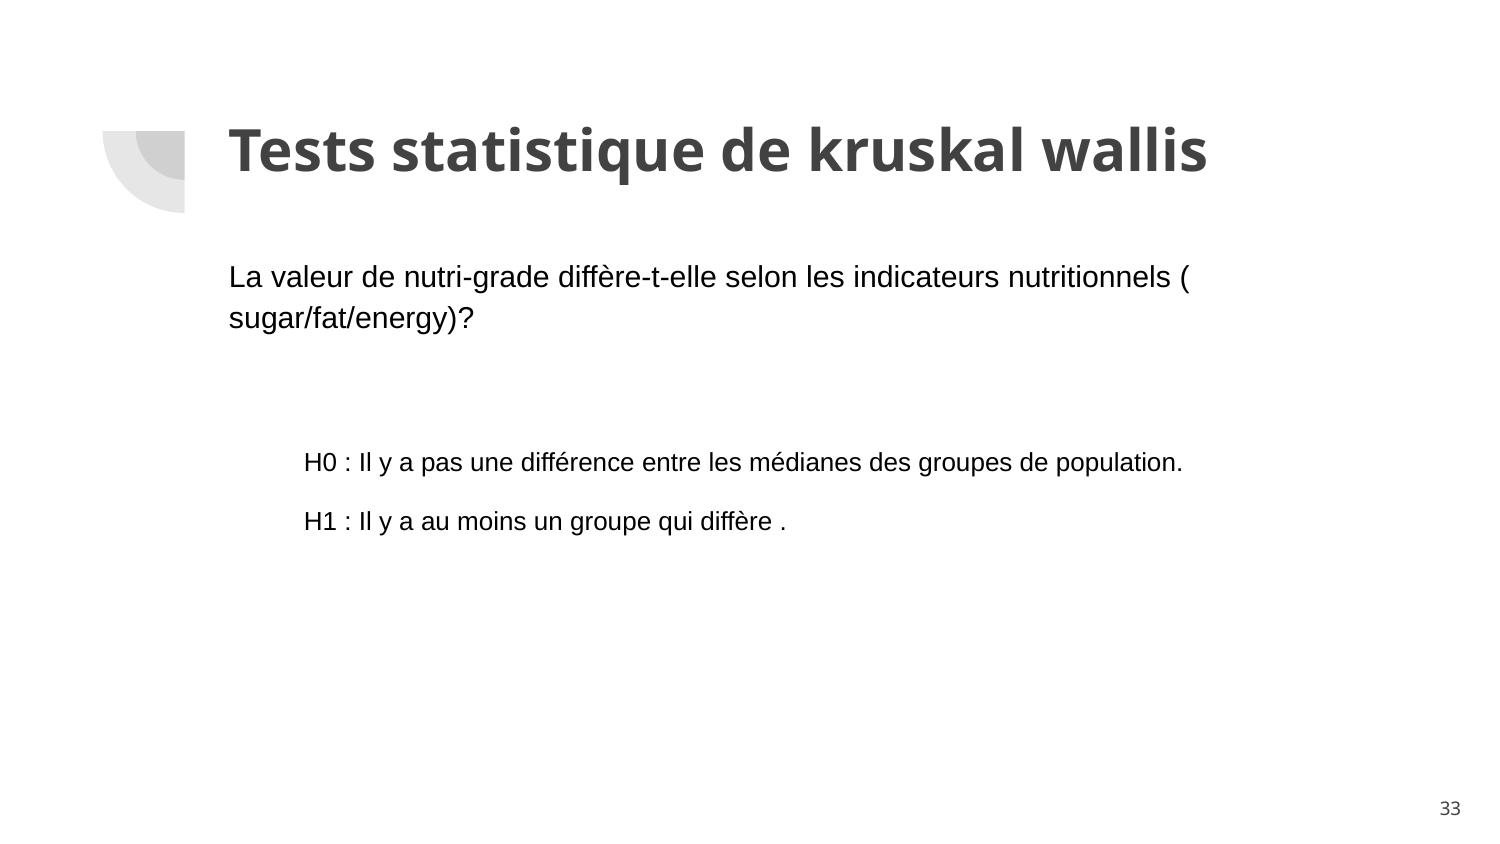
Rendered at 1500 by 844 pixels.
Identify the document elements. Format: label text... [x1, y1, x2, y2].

title Tests statistique de kruskal wallis [213, 98, 1368, 236]
slide_number 33 [1386, 777, 1477, 842]
list La valeur de nutri-grade diffère-t-elle selon les indicateurs nutritionnels ( sugar/fat/energy)? H0 : Il y a pas une différence entre les médianes des groupes de population. H1 : Il y a au moins un groupe qui diffère . [213, 236, 1368, 744]
